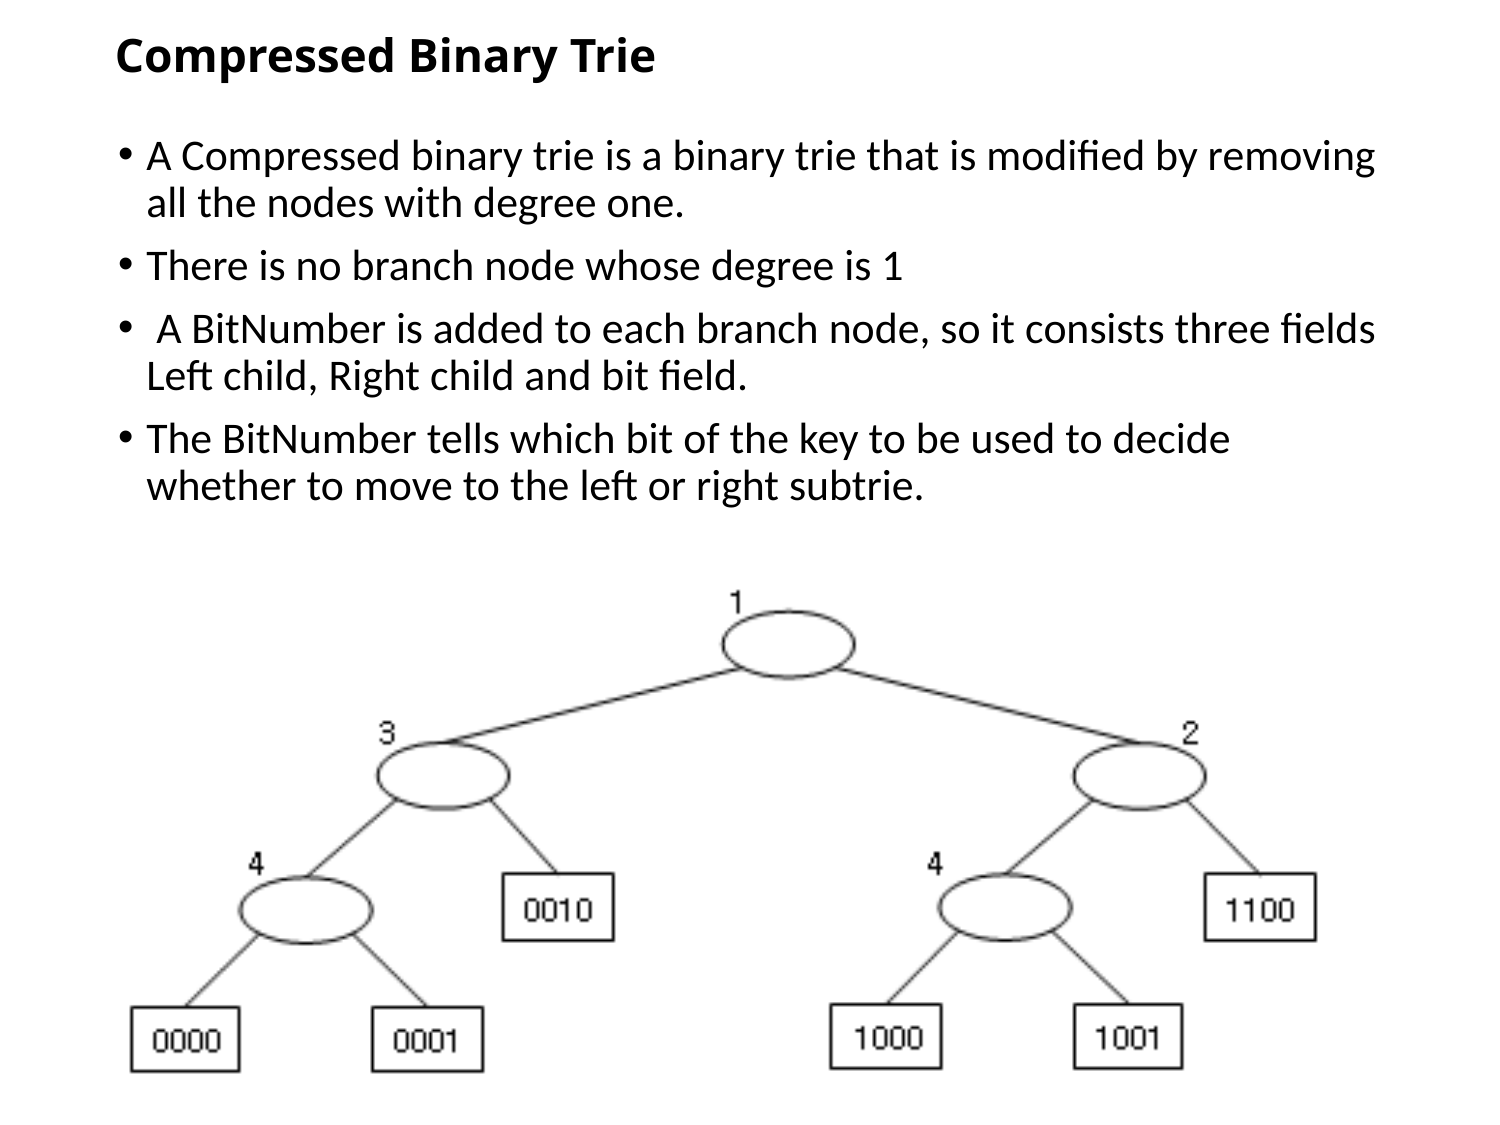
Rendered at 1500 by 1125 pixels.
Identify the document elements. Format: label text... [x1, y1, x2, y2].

picture [108, 568, 1341, 1094]
title Compressed Binary Trie [99, 24, 1394, 91]
list A Compressed binary trie is a binary trie that is modified by removing all the nodes with degree one. There is no branch node whose degree is 1 A BitNumber is added to each branch node, so it consists three fields Left child, Right child and bit field. The BitNumber tells which bit of the key to be used to decide whether to move to the left or right subtrie. [103, 125, 1397, 1014]
